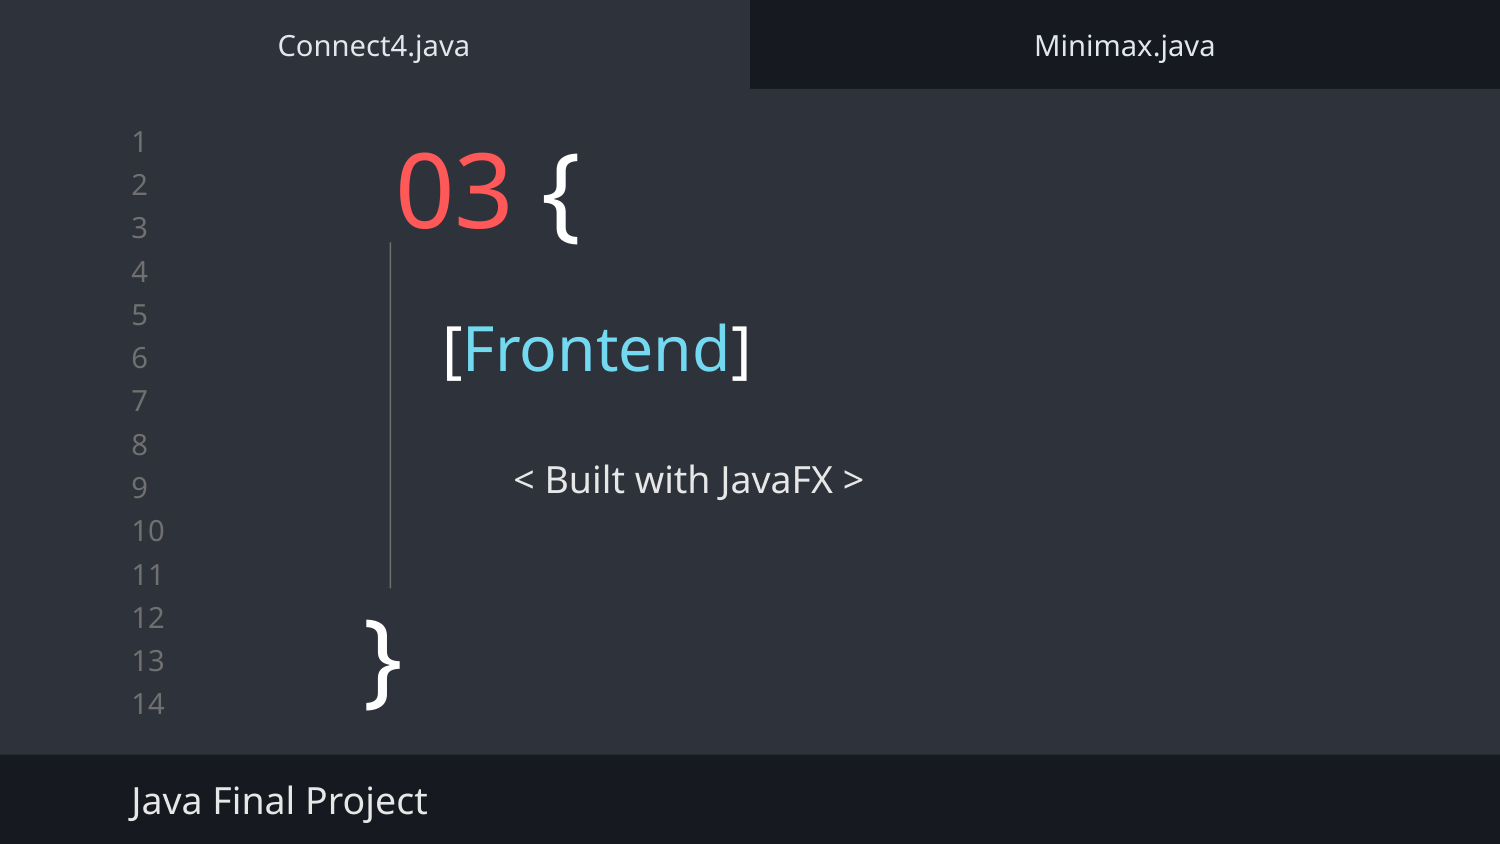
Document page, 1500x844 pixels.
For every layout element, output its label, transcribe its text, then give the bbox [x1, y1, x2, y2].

text_box } [348, 588, 432, 717]
title 03 { [337, 96, 640, 278]
subtitle Connect4.java [0, 15, 749, 74]
title [Frontend] [427, 302, 1310, 391]
subtitle Java Final Project [116, 770, 915, 829]
subtitle Minimax.java [750, 15, 1500, 74]
subtitle < Built with JavaFX > [498, 414, 1149, 543]
